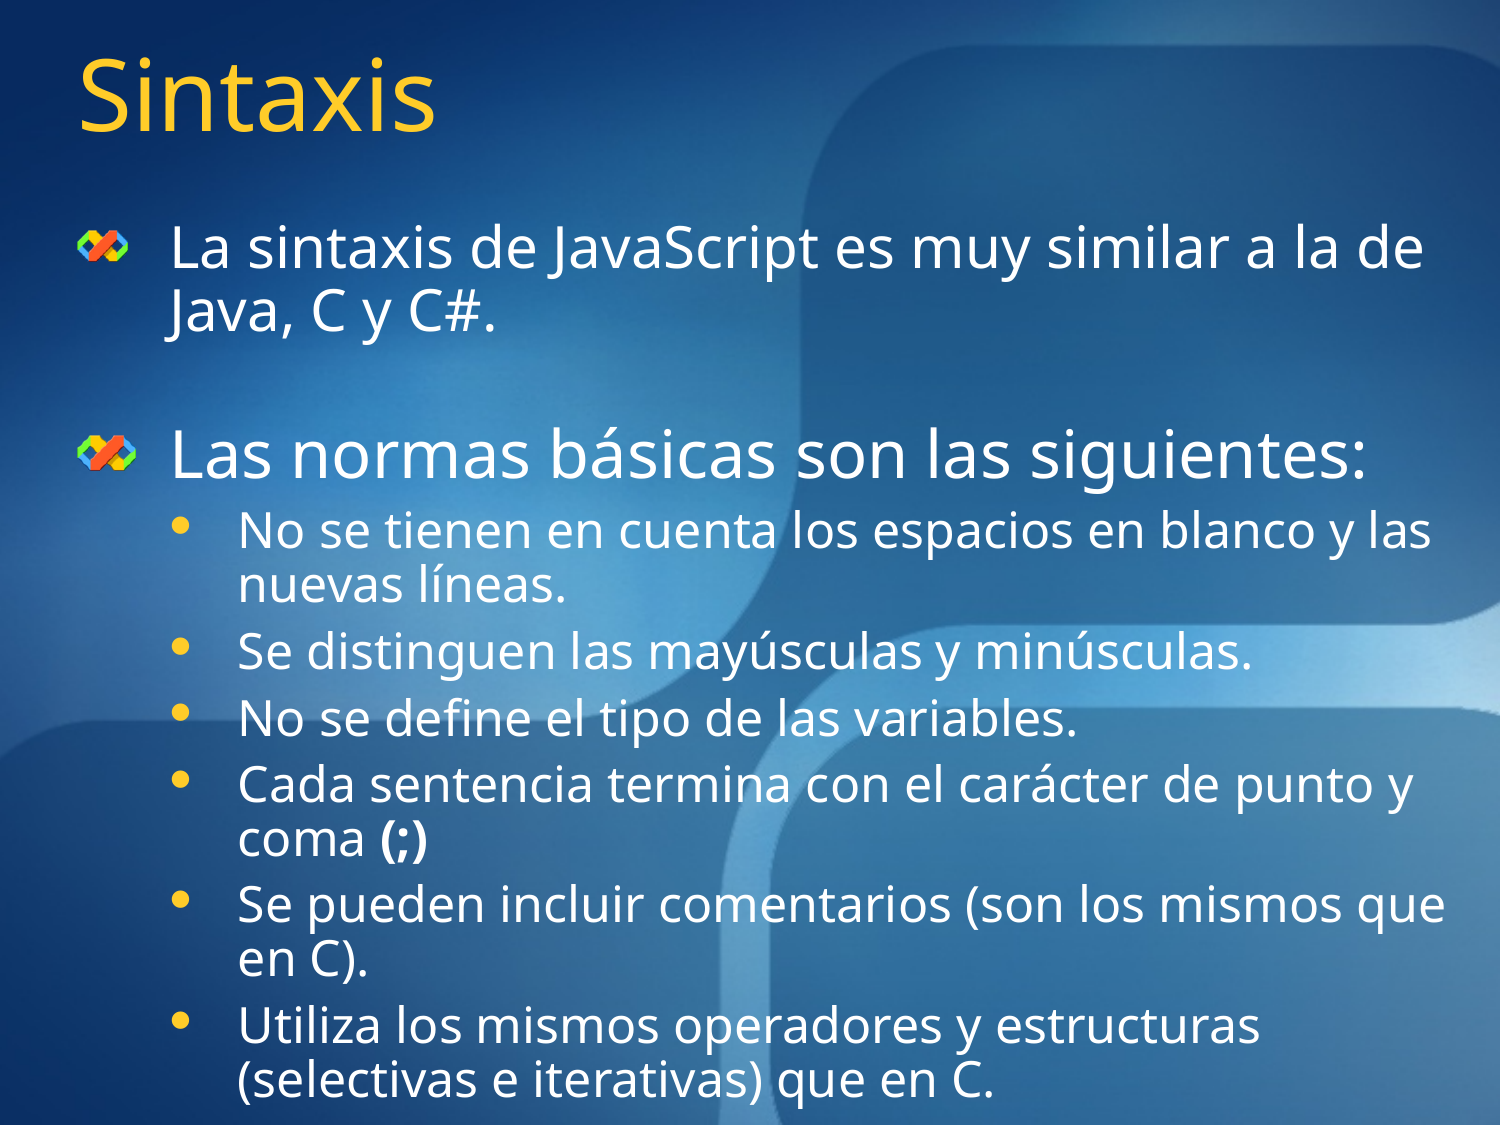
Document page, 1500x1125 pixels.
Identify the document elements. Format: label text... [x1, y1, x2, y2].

list La sintaxis de JavaScript es muy similar a la de Java, C y C#. Las normas básicas son las siguientes: No se tienen en cuenta los espacios en blanco y las nuevas líneas. Se distinguen las mayúsculas y minúsculas. No se define el tipo de las variables. Cada sentencia termina con el carácter de punto y coma (;) Se pueden incluir comentarios (son los mismos que en C). Utiliza los mismos operadores y estructuras (selectivas e iterativas) que en C. [62, 210, 1500, 1092]
picture [77, 435, 136, 471]
title Sintaxis [62, 37, 1440, 161]
picture [77, 230, 128, 262]
picture [0, 0, 1500, 1125]
